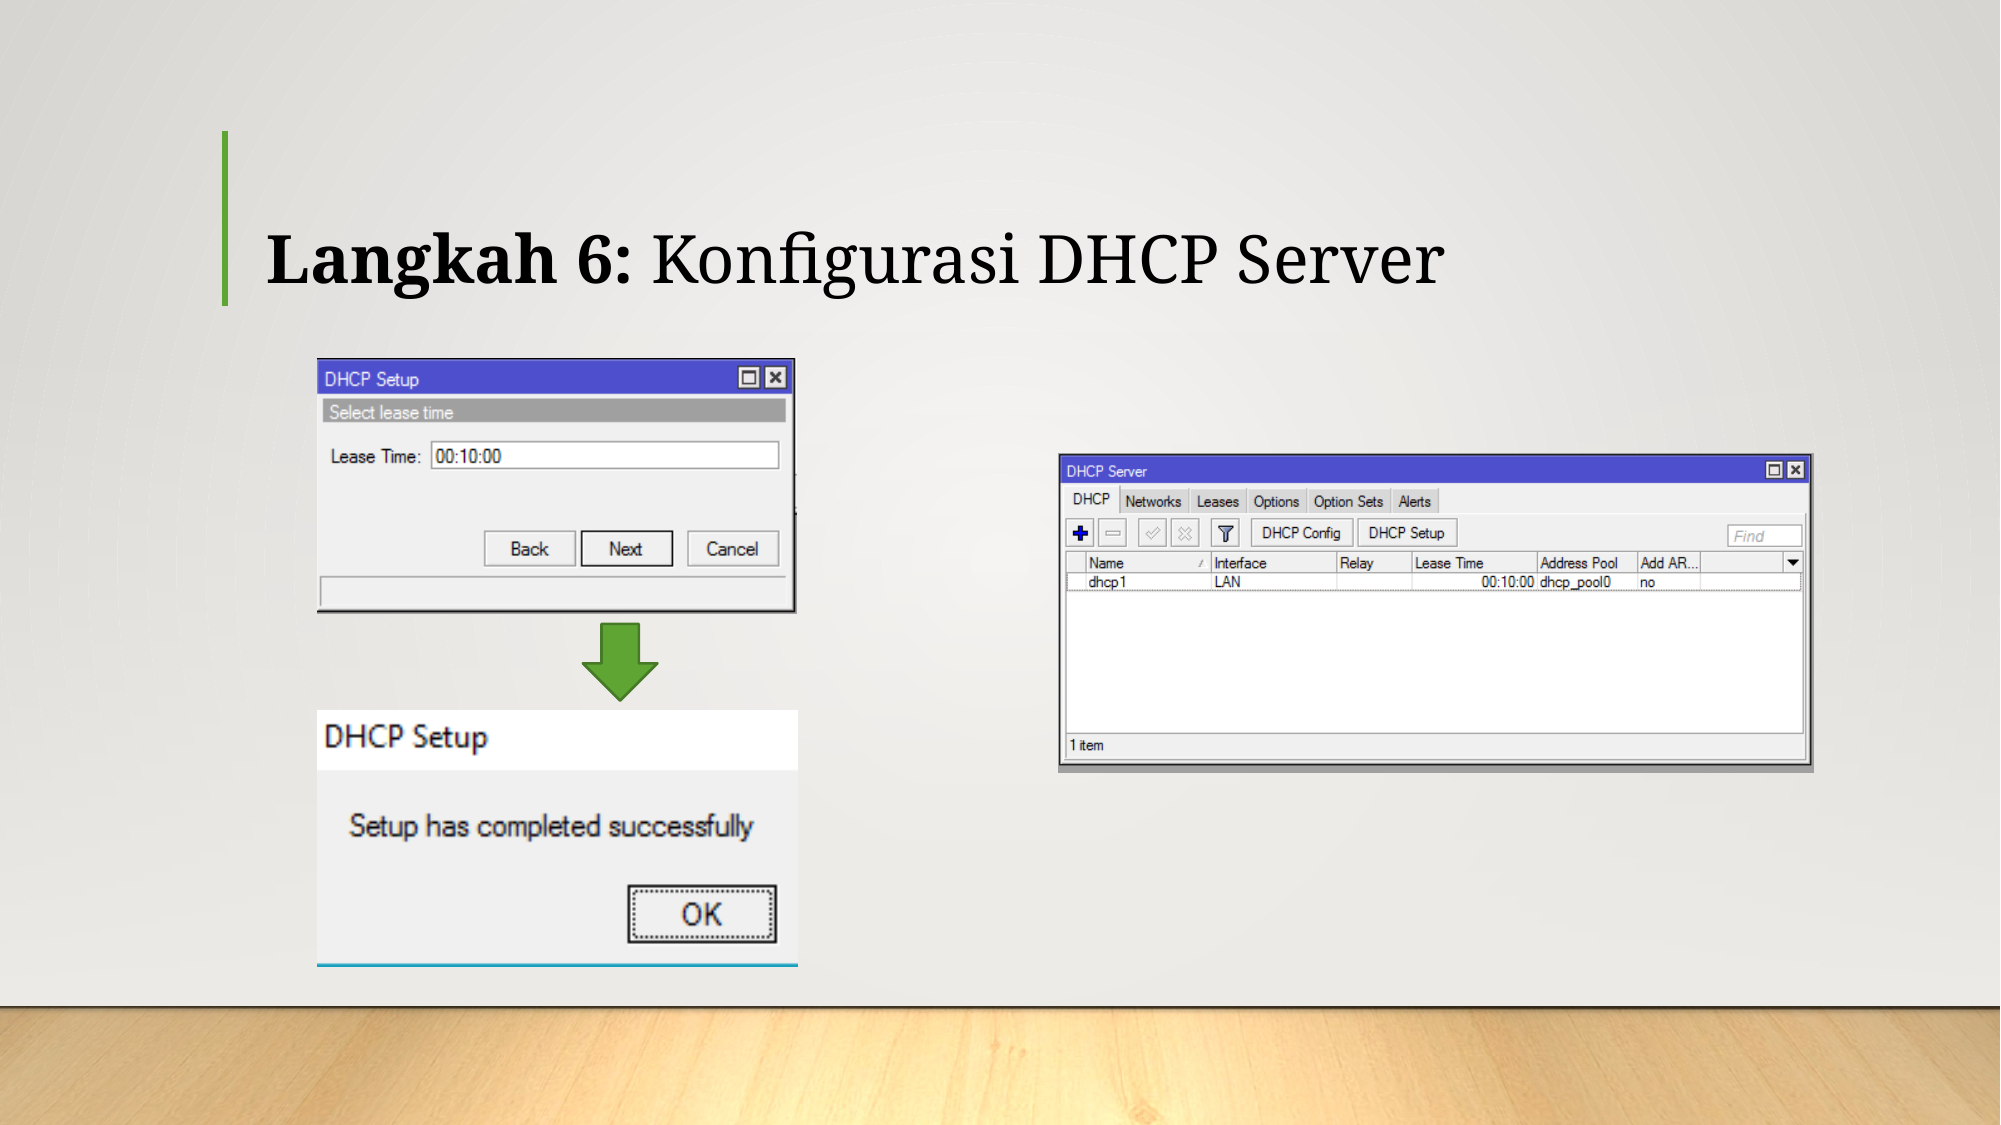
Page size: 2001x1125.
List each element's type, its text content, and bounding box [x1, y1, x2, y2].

picture [0, 1006, 2000, 1125]
title Langkah 6: Konfigurasi DHCP Server [251, 132, 1814, 306]
picture [316, 710, 798, 967]
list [316, 358, 798, 614]
text_box [581, 622, 659, 702]
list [1058, 453, 1815, 774]
